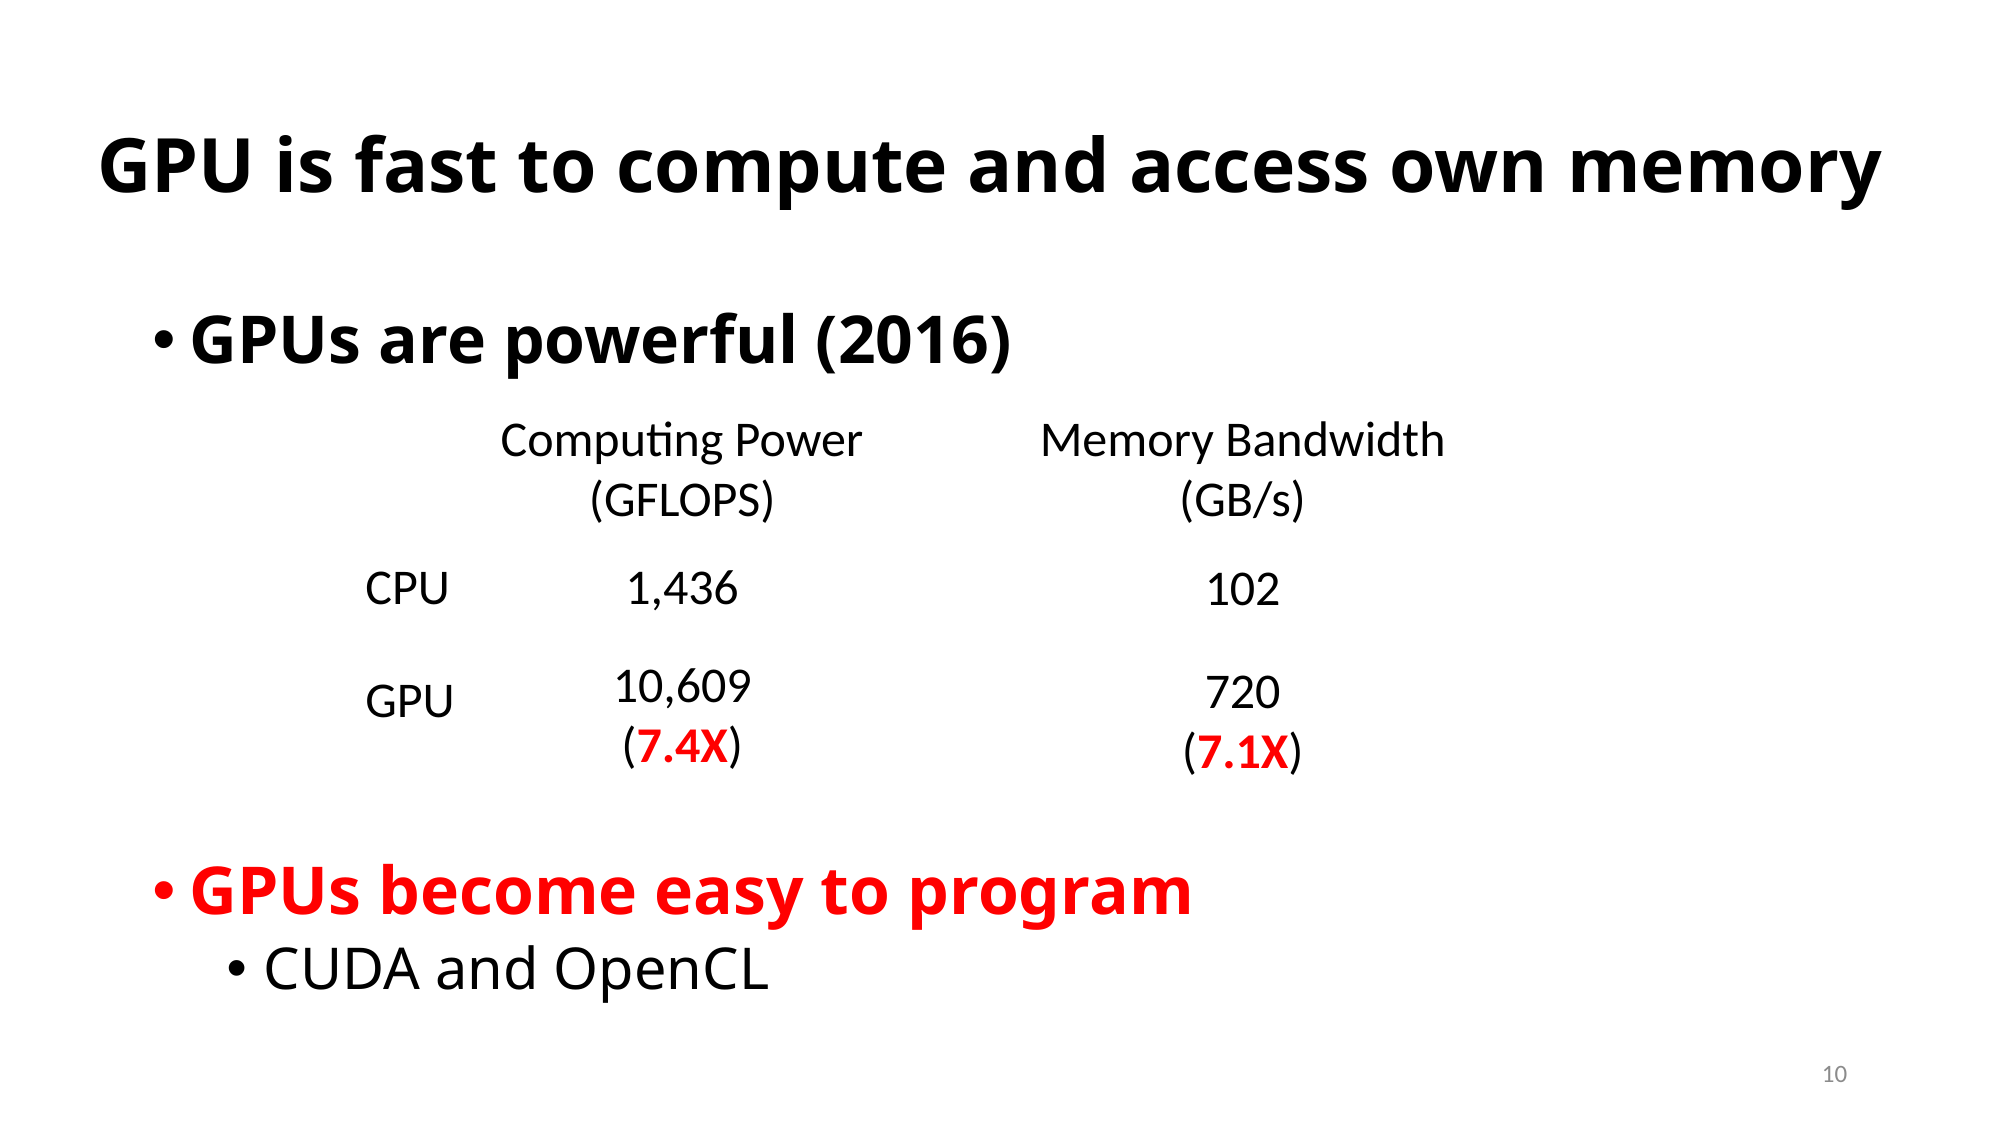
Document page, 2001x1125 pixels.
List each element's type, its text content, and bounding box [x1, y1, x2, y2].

list GPUs are powerful (2016) GPUs become easy to program CUDA and OpenCL [137, 299, 1863, 1014]
text_box 1,436 [589, 546, 775, 622]
text_box GPU [350, 660, 589, 736]
slide_number 10 [1412, 1042, 1863, 1103]
text_box 10,609 (7.4X) [589, 645, 775, 781]
text_box 102 [1150, 547, 1335, 623]
text_box Computing Power (GFLOPS) [448, 398, 917, 534]
title GPU is fast to compute and access own memory [0, 59, 2000, 278]
text_box Memory Bandwidth (GB/s) [1013, 398, 1472, 534]
text_box CPU [350, 546, 489, 622]
text_box 720 (7.1X) [1150, 651, 1335, 787]
